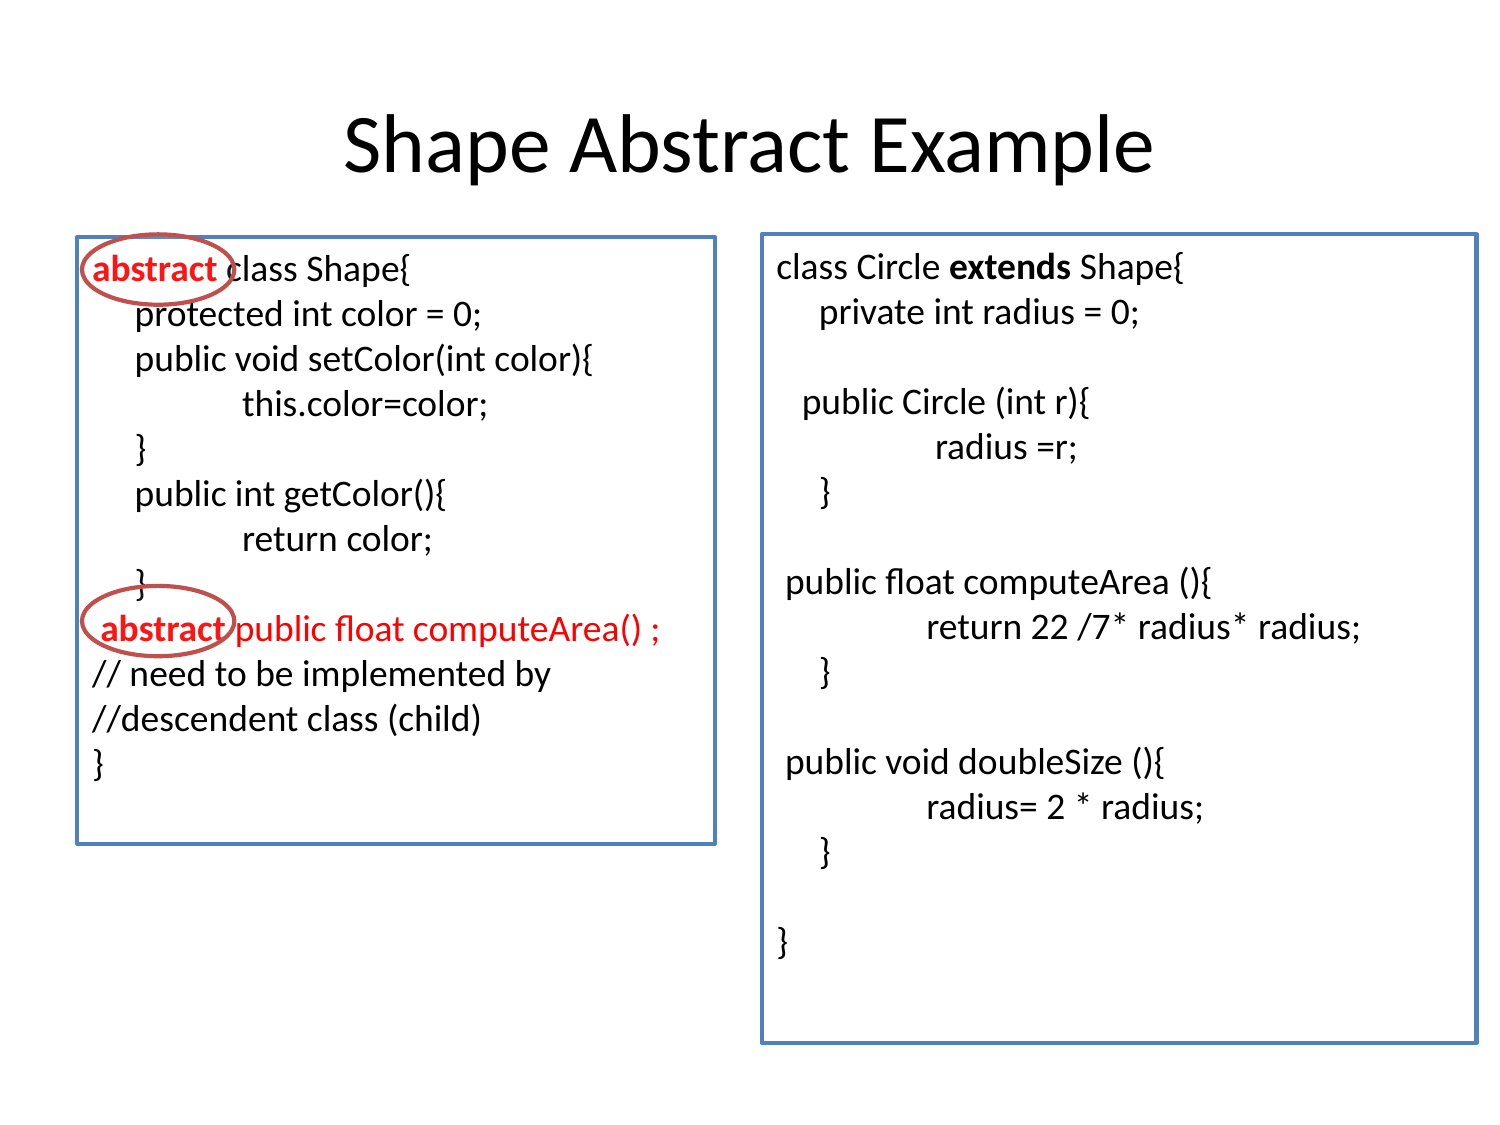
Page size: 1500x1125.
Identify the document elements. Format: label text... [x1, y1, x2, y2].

text_box [79, 583, 237, 659]
text_box Shape Abstract Example [75, 45, 1425, 232]
text_box abstract class Shape{ protected int color = 0; public void setColor(int color){ this.color=color; } public int getColor(){ return color; } abstract public float computeArea() ; // need to be implemented by //descendent class (child) } [75, 235, 717, 846]
text_box [79, 232, 237, 307]
text_box class Circle extends Shape{ private int radius = 0; public Circle (int r){ radius =r; } public float computeArea (){ return 22 /7* radius* radius; } public void doubleSize (){ radius= 2 * radius; } } [760, 232, 1479, 1045]
